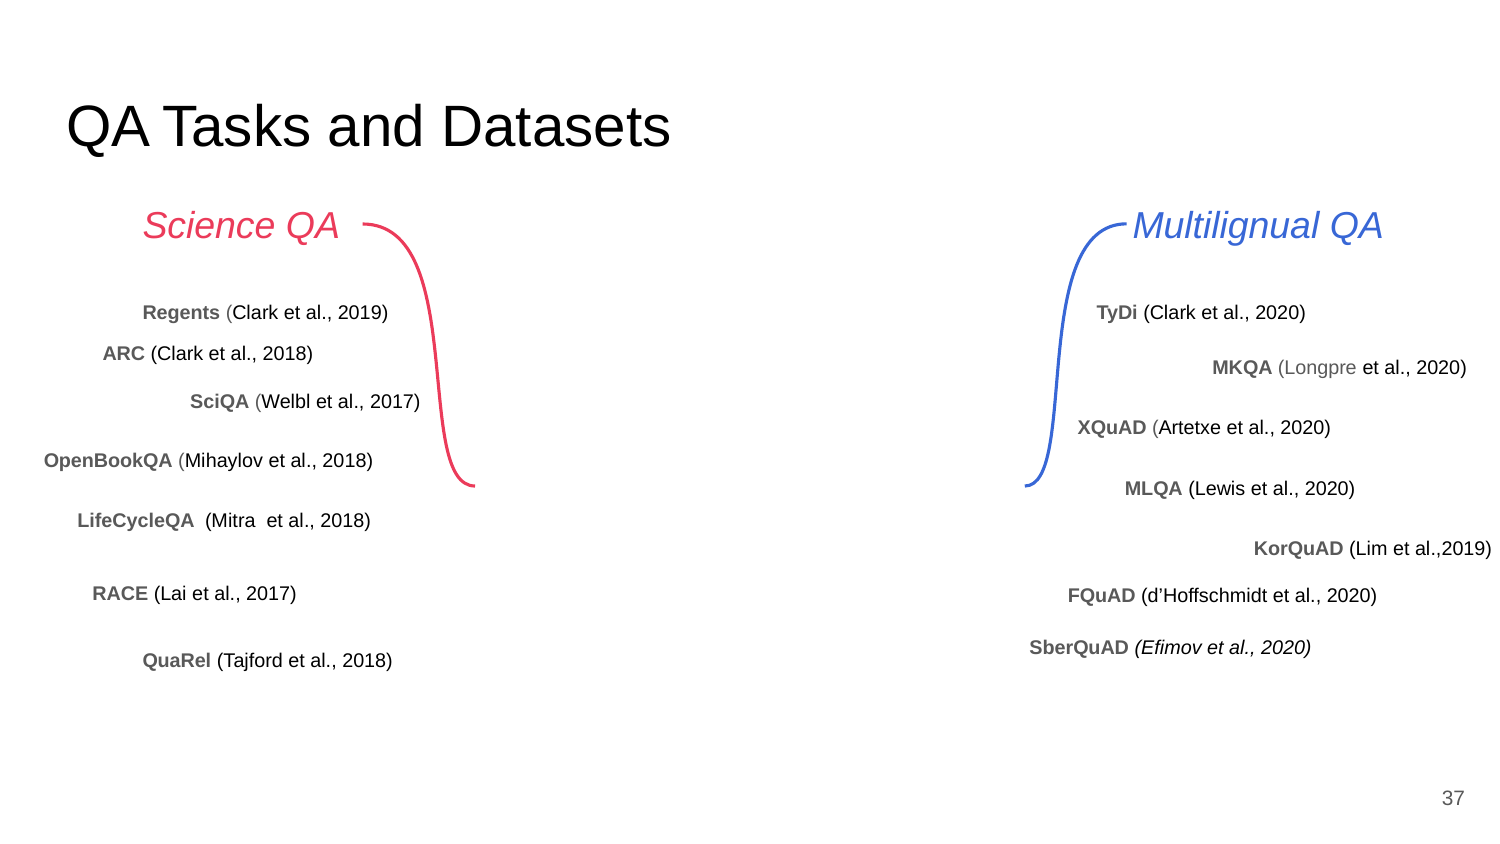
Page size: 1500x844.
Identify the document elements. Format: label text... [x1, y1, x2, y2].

text_box LifeCycleQA (Mitra et al., 2018) [62, 489, 391, 542]
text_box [1024, 223, 1127, 487]
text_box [362, 223, 476, 487]
text_box RACE (Lai et al., 2017) [77, 562, 320, 616]
text_box ARC (Clark et al., 2018) [87, 321, 330, 375]
text_box Multilignual QA [1126, 191, 1390, 257]
slide_number ‹#› [1389, 764, 1480, 830]
text_box OpenBookQA (Mihaylov et al., 2018) [28, 429, 357, 483]
text_box Science QA [120, 191, 363, 257]
title QA Tasks and Datasets [51, 72, 1449, 167]
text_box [1014, 280, 1500, 665]
text_box SciQA (Welbl et al., 2017) [175, 370, 357, 424]
text_box QuaRel (Tajford et al., 2018) [127, 628, 447, 682]
text_box Regents (Clark et al., 2019) [127, 281, 357, 346]
